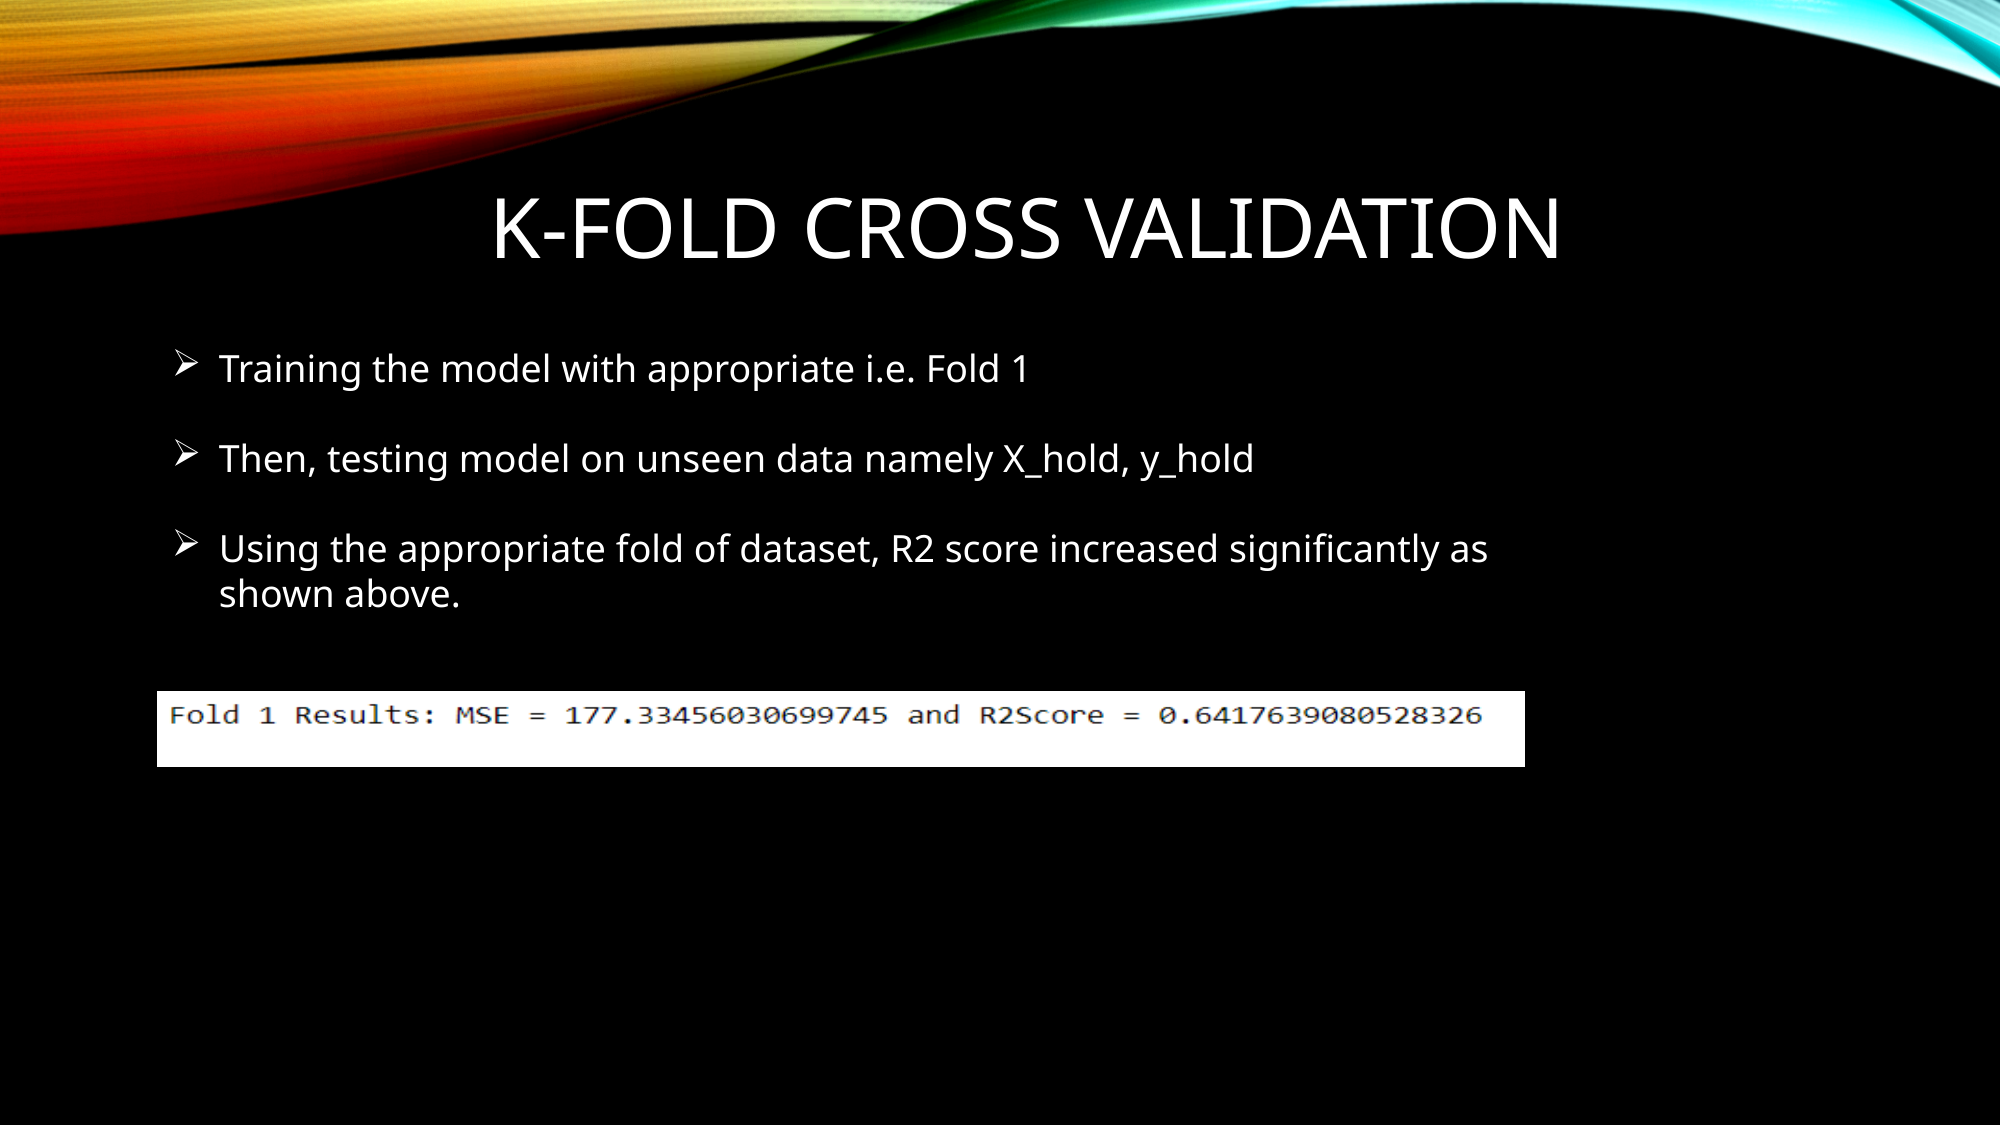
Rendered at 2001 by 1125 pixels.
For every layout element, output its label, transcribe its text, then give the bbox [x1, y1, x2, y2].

picture [156, 691, 1526, 767]
picture [0, 0, 2000, 237]
text_box Training the model with appropriate i.e. Fold 1 Then, testing model on unseen data namely X_hold, y_hold Using the appropriate fold of dataset, R2 score increased significantly as shown above. [157, 337, 1525, 623]
title K-fold Cross Validation [474, 125, 1888, 338]
